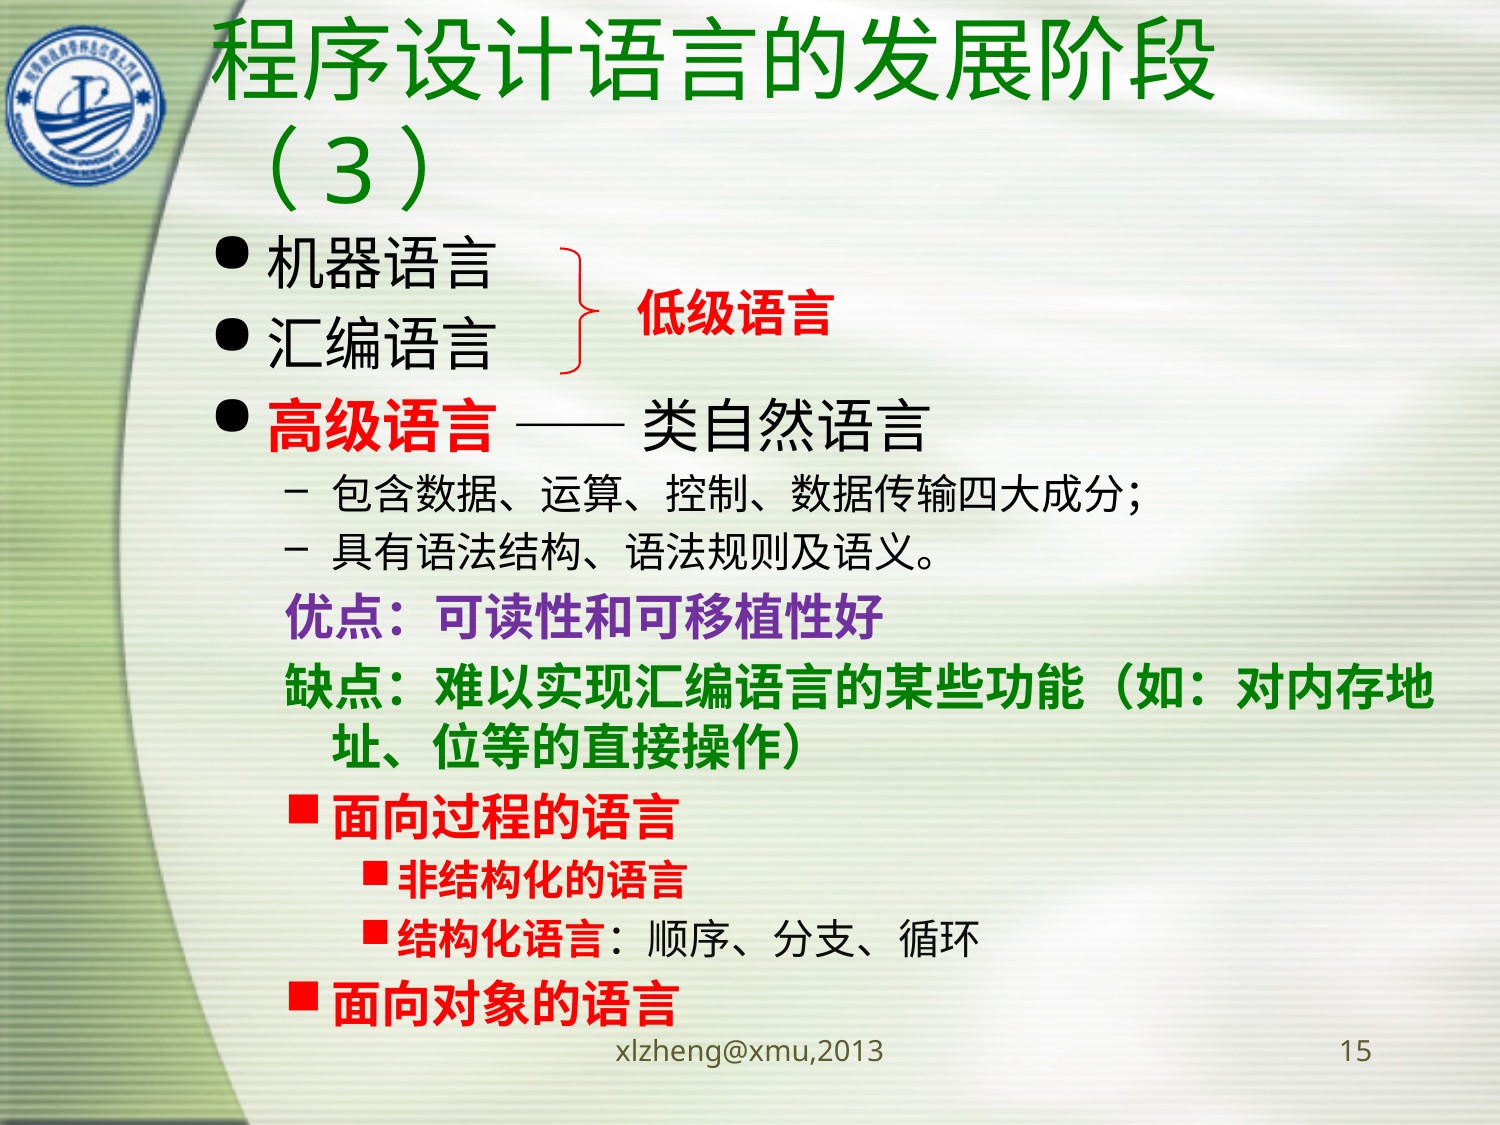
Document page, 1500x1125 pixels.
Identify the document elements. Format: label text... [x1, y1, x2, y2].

footer xlzheng@xmu,2013 [512, 1025, 988, 1100]
title 程序设计语言的发展阶段（3） [194, 31, 1445, 194]
text_box 低级语言 [561, 248, 599, 374]
picture [0, 0, 1500, 1125]
list 机器语言 汇编语言 高级语言 —— 类自然语言 包含数据、运算、控制、数据传输四大成分； 具有语法结构、语法规则及语义。 优点：可读性和可移植性好 缺点：难以实现汇编语言的某些功能（如：对内存地址、位等的直接操作） 面向过程的语言 非结构化的语言 结构化语言：顺序、分支、循环 面向对象的语言 [194, 218, 1470, 894]
slide_number 15 [1074, 1025, 1388, 1100]
